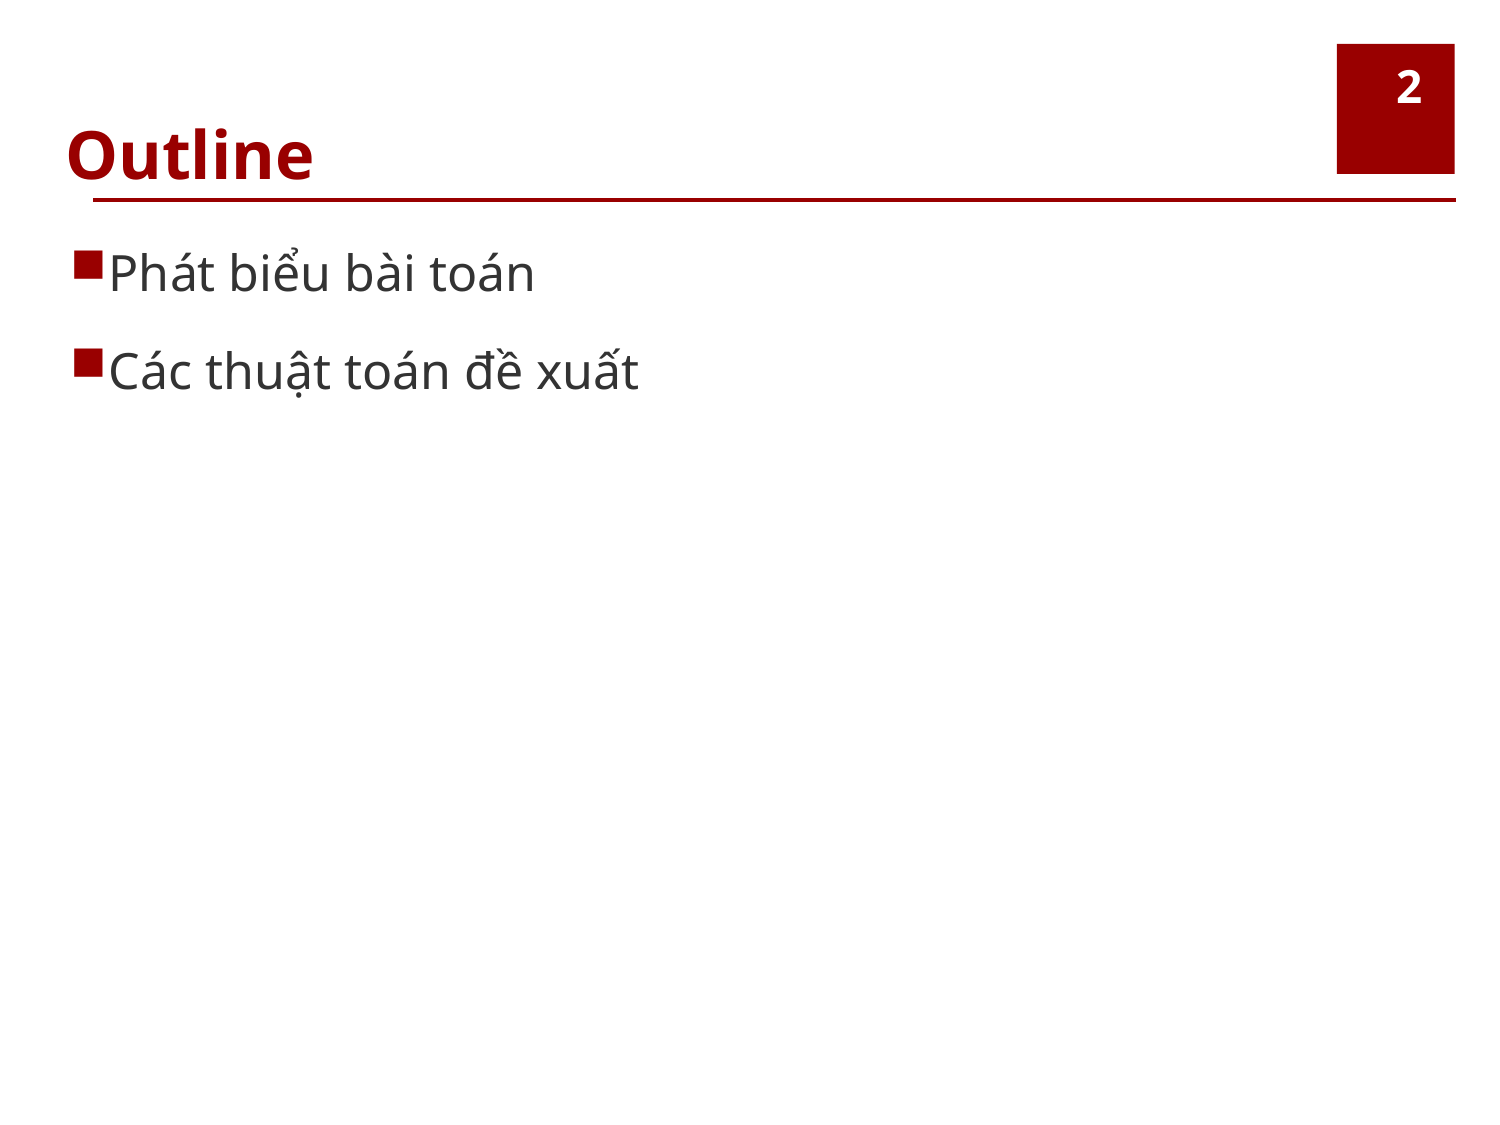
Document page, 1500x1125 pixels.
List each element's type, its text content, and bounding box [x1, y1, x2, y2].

title Outline [50, 75, 1438, 200]
list Phát biểu bài toán Các thuật toán đề xuất [54, 234, 1455, 1113]
text_box [1311, 174, 1488, 338]
slide_number 2 [1354, 59, 1438, 120]
